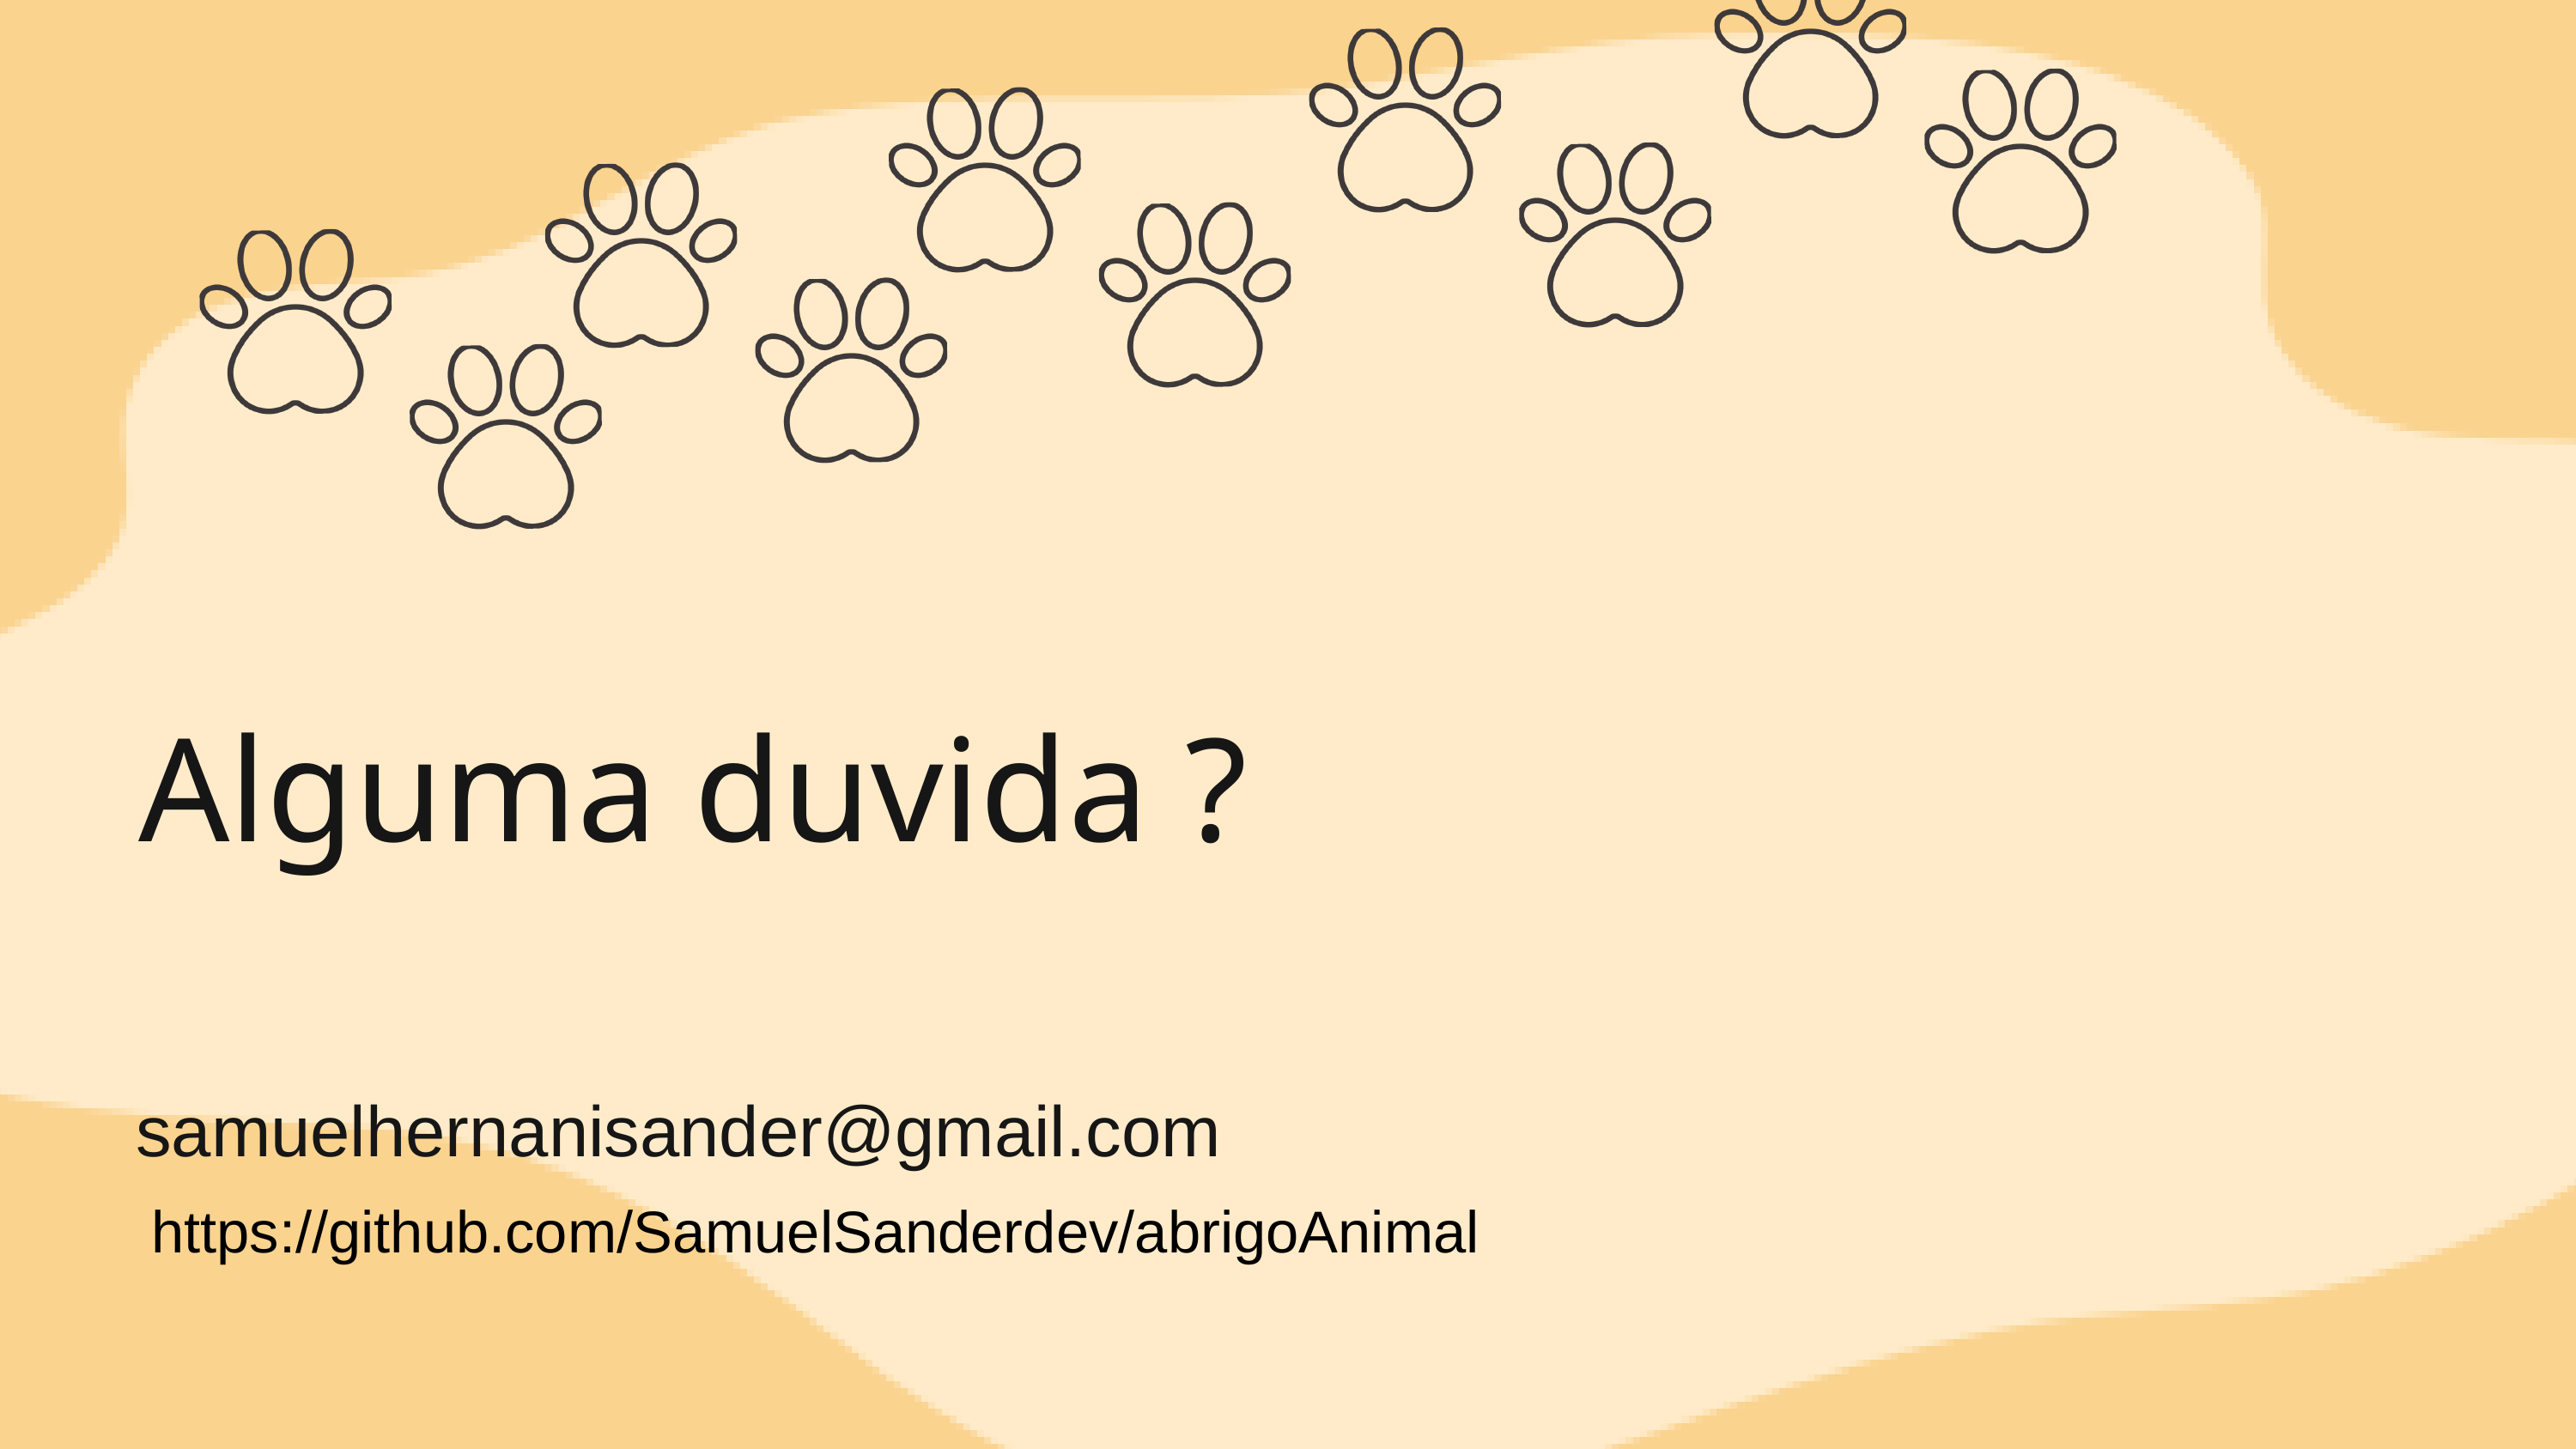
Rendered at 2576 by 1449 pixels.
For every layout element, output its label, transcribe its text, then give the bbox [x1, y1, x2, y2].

text_box [887, 86, 1084, 275]
text_box [197, 227, 394, 416]
text_box [1517, 141, 1714, 330]
text_box Alguma duvida ? [138, 698, 1700, 870]
text_box [1308, 26, 1504, 215]
text_box [408, 343, 605, 531]
text_box [1714, 0, 1909, 141]
text_box [1097, 201, 1293, 390]
text_box [0, 26, 2576, 1449]
text_box [544, 161, 739, 350]
text_box [754, 276, 950, 465]
text_box [1923, 67, 2119, 256]
text_box https://github.com/SamuelSanderdev/abrigoAnimal [138, 1180, 1607, 1278]
text_box samuelhernanisander@gmail.com [136, 1068, 1308, 1171]
